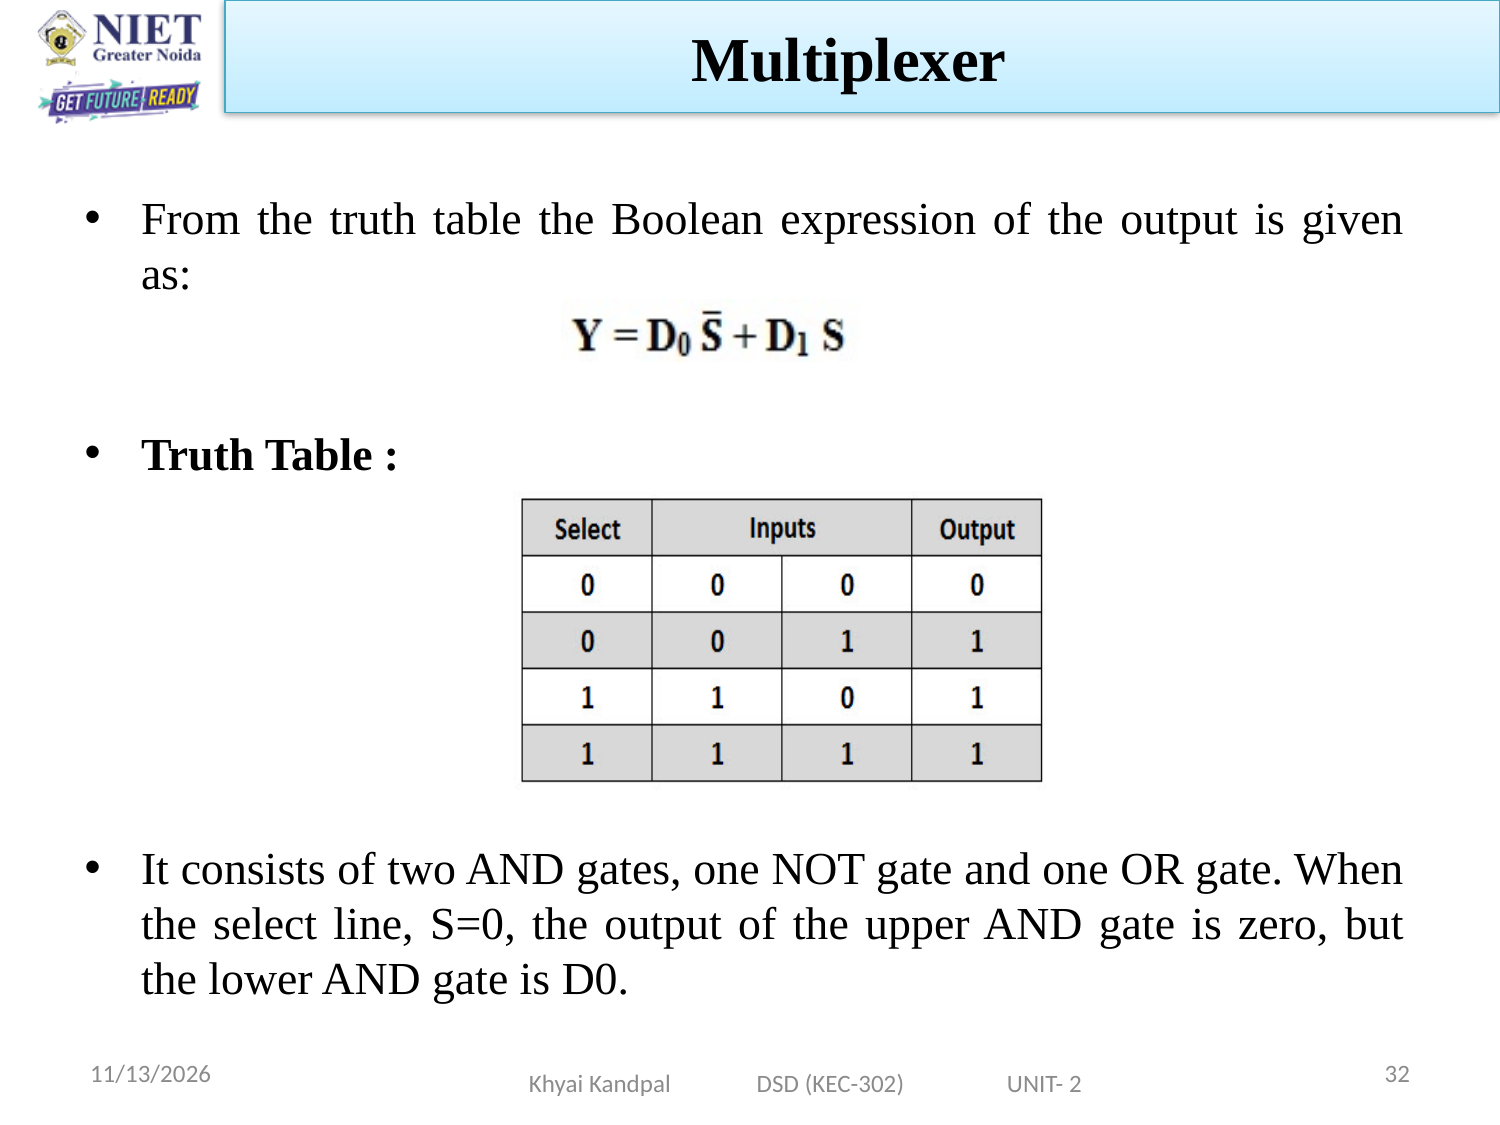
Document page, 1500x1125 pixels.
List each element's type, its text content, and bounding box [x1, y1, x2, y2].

picture [0, 0, 238, 135]
slide_number 32 [1074, 1042, 1425, 1103]
text_box Multiplexer [238, 0, 1500, 113]
footer Khyai Kandpal DSD (KEC-302) UNIT- 2 [512, 1062, 1100, 1103]
list From the truth table the Boolean expression of the output is given as: Truth Table : It consists of two AND gates, one NOT gate and one OR gate. When the select line, S=0, the output of the upper AND gate is zero, but the lower AND gate is D0. [69, 181, 1420, 974]
picture [561, 298, 862, 362]
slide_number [75, 1042, 425, 1103]
picture [513, 491, 1046, 791]
